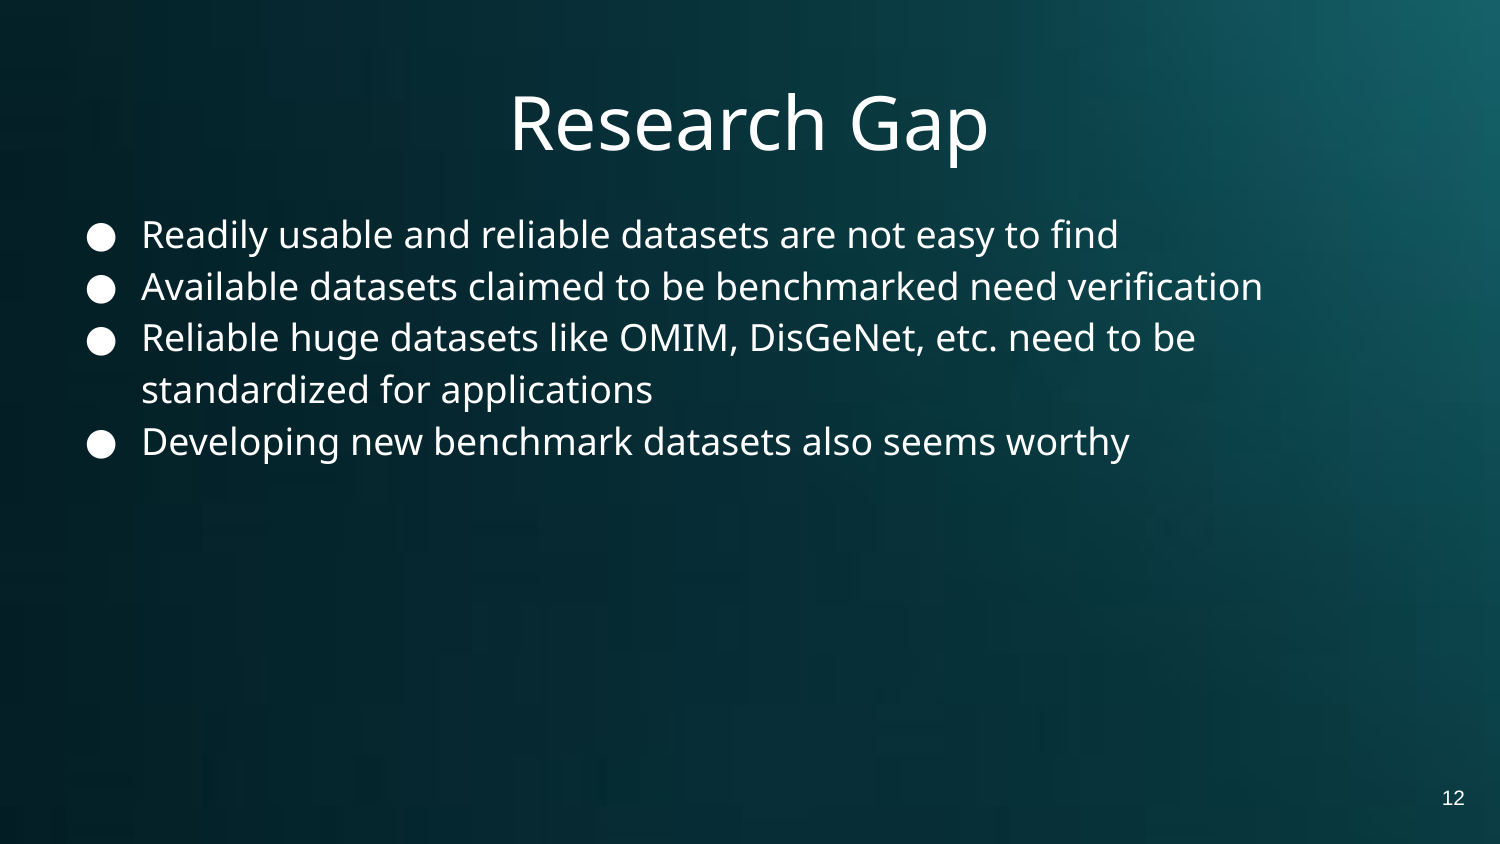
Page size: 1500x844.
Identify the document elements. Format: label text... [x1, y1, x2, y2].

picture [0, 0, 1500, 844]
slide_number 12 [1389, 764, 1480, 830]
list Readily usable and reliable datasets are not easy to find Available datasets claimed to be benchmarked need verification Reliable huge datasets like OMIM, DisGeNet, etc. need to be standardized for applications Developing new benchmark datasets also seems worthy [51, 189, 1449, 750]
title Research Gap [51, 72, 1449, 167]
